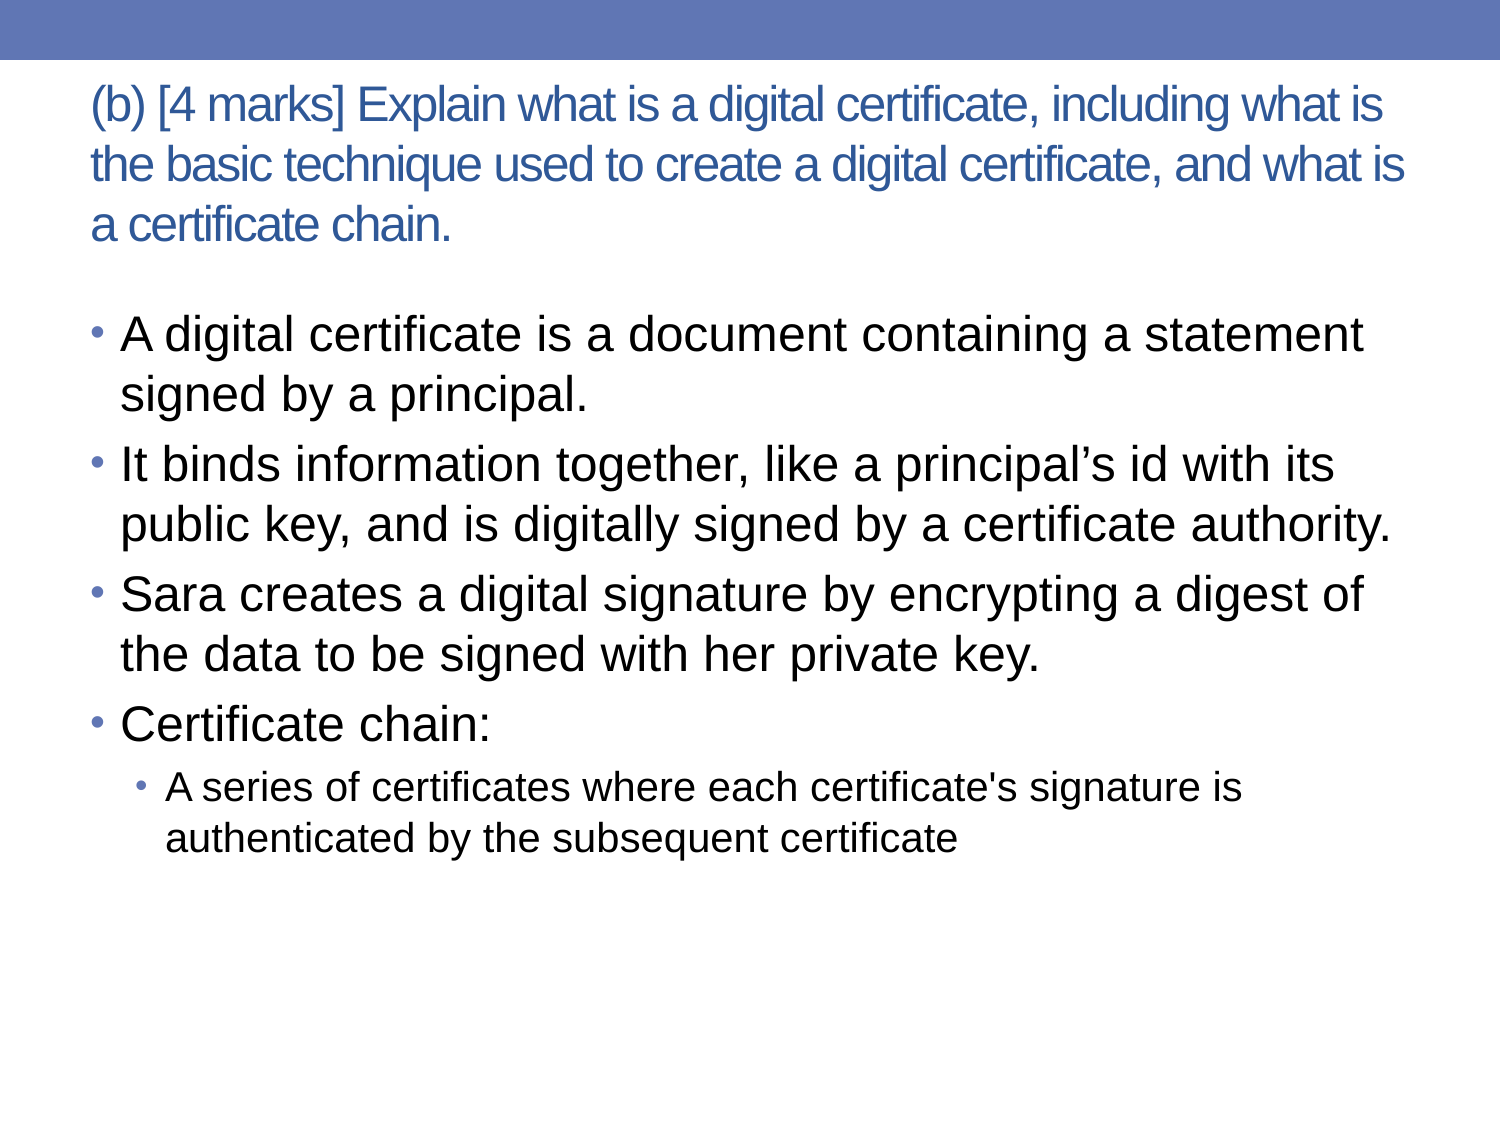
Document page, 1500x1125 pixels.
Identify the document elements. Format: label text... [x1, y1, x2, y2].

title (b) [4 marks] Explain what is a digital certificate, including what is the basic technique used to create a digital certificate, and what is a certificate chain. [75, 87, 1425, 294]
list A digital certificate is a document containing a statement signed by a principal. It binds information together, like a principal’s id with its public key, and is digitally signed by a certificate authority. Sara creates a digital signature by encrypting a digest of the data to be signed with her private key. Certificate chain: A series of certificates where each certificate's signature is authenticated by the subsequent certificate [75, 294, 1425, 1063]
